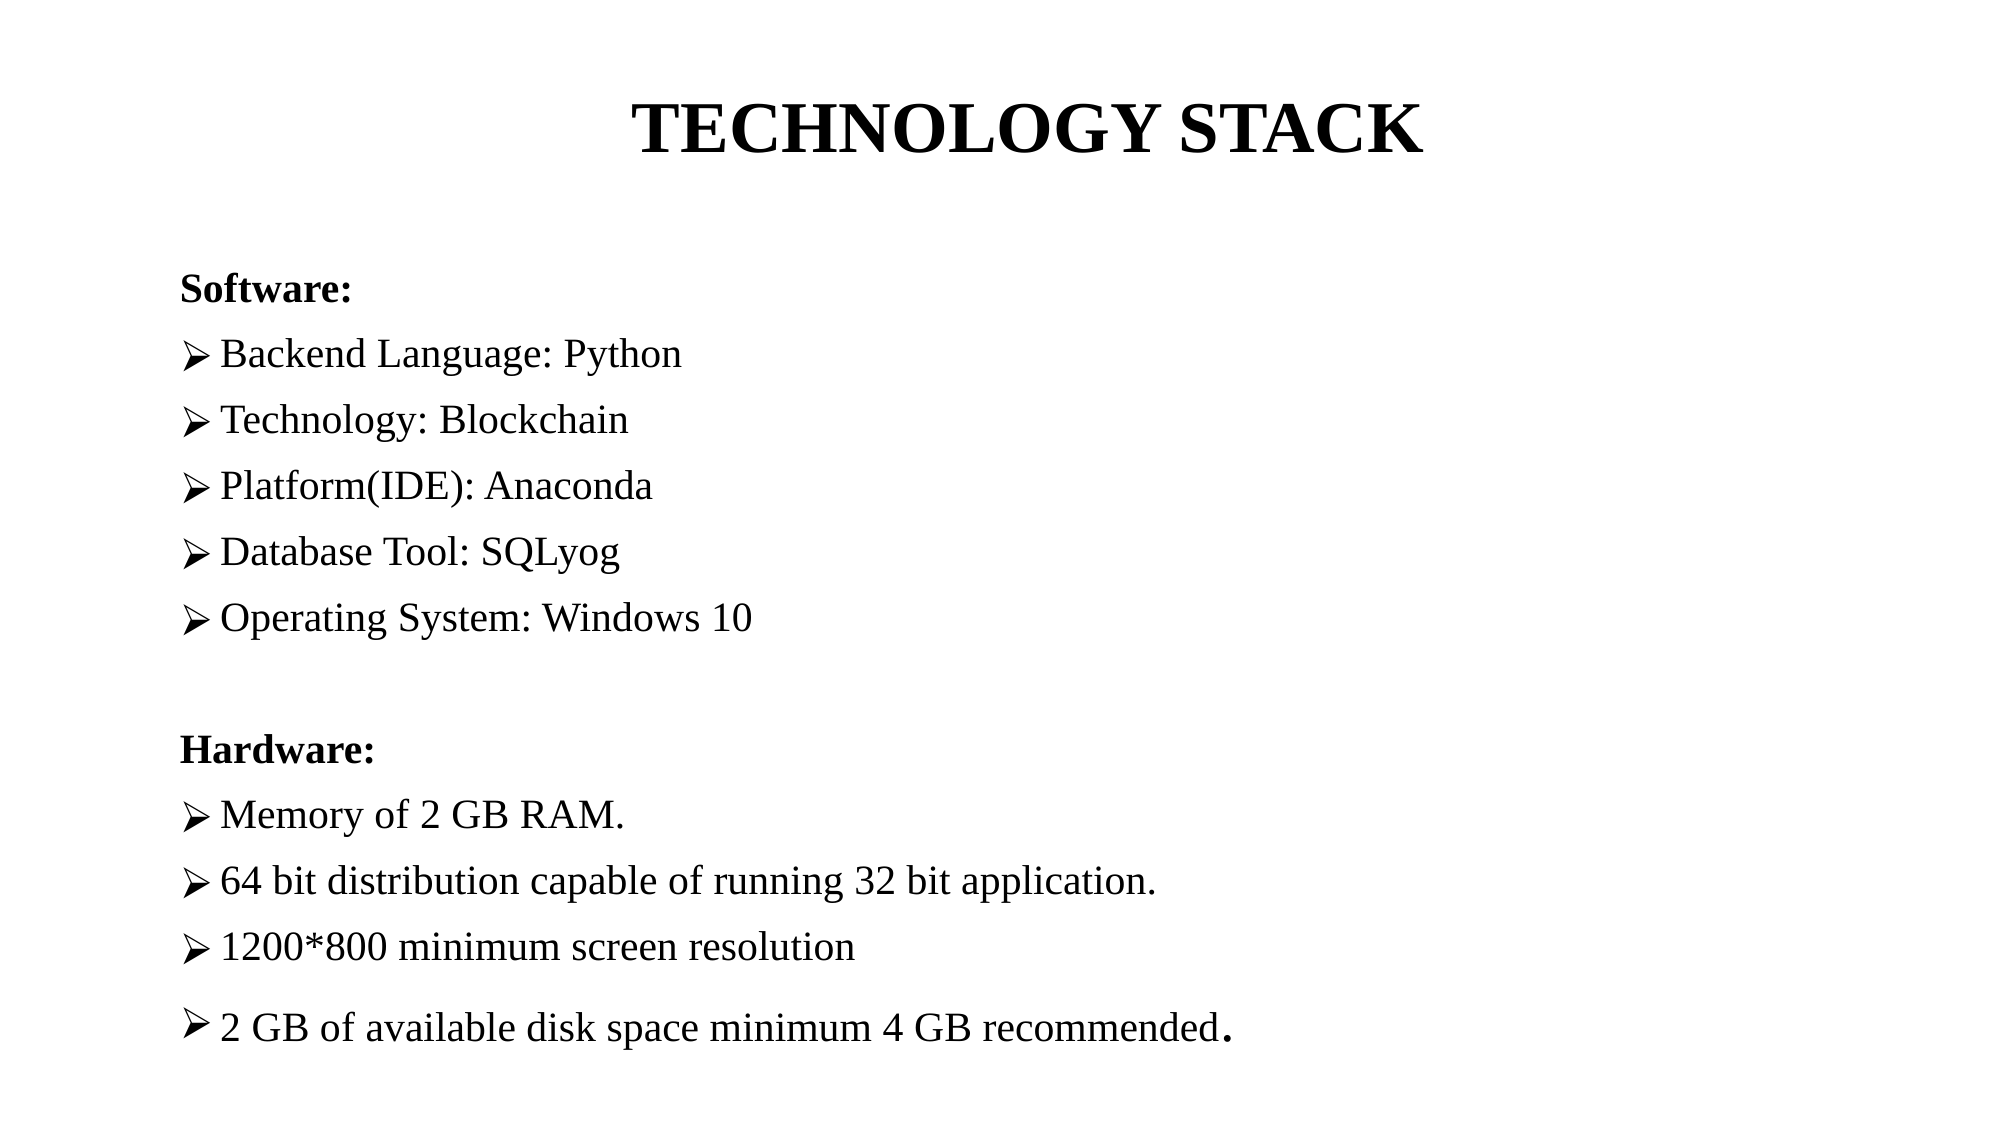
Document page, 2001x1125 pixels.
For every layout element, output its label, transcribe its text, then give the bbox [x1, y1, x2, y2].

title TECHNOLOGY STACK [0, 41, 1758, 205]
list Software: Backend Language: Python Technology: Blockchain Platform(IDE): Anaconda Database Tool: SQLyog Operating System: Windows 10 Hardware: Memory of 2 GB RAM. 64 bit distribution capable of running 32 bit application. 1200*800 minimum screen resolution 2 GB of available disk space minimum 4 GB recommended. [164, 228, 1857, 1084]
